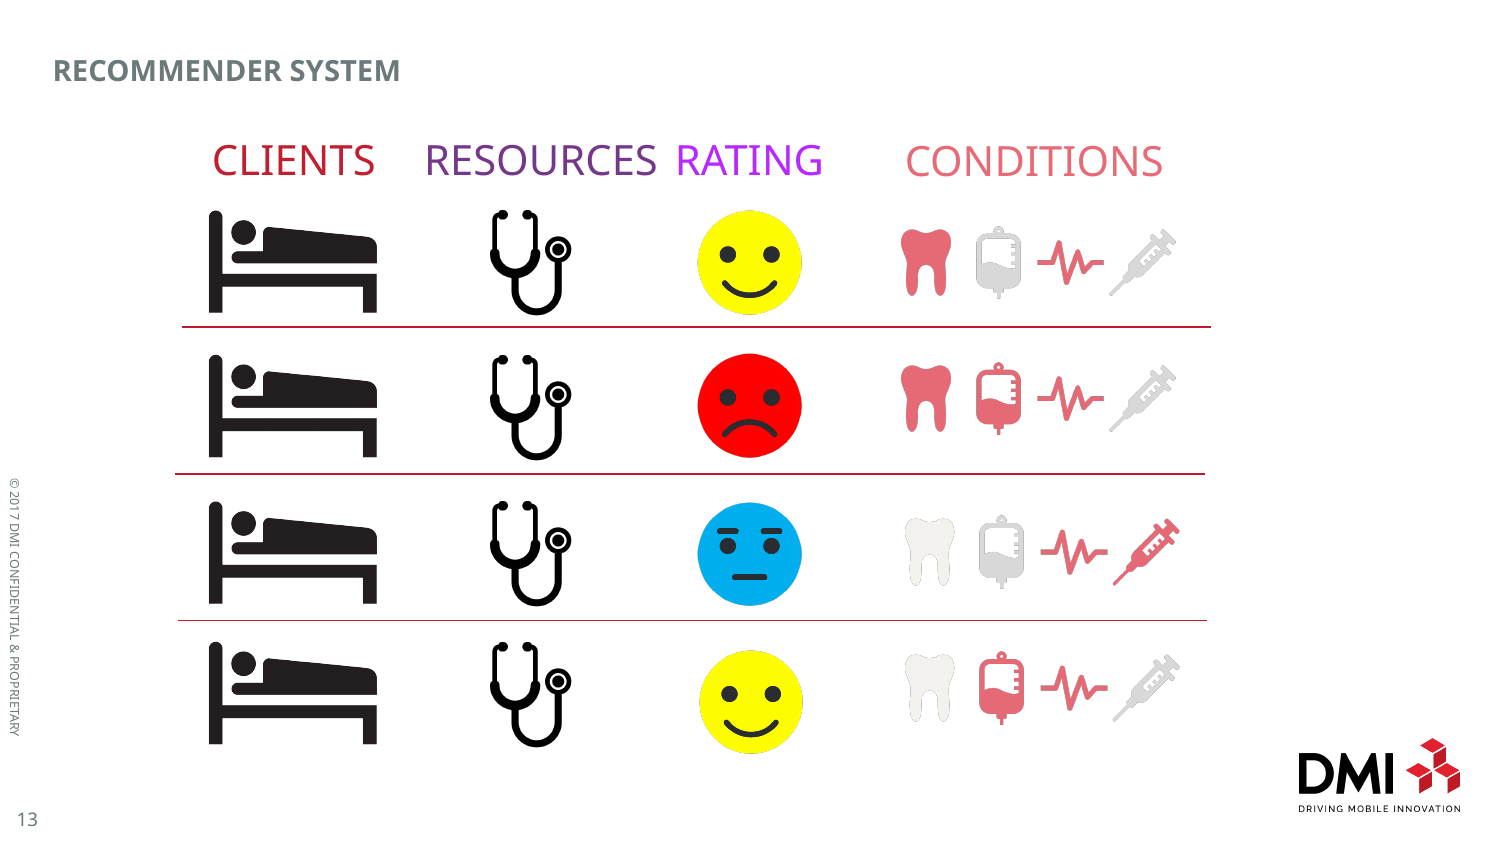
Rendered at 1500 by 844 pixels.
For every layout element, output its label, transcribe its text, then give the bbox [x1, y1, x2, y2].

picture [201, 497, 386, 610]
picture [201, 638, 386, 751]
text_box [684, 340, 815, 471]
text_box Resources [409, 126, 673, 192]
picture [473, 350, 588, 465]
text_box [886, 127, 1186, 728]
picture [473, 637, 588, 752]
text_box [684, 489, 815, 620]
picture [473, 205, 588, 320]
title Recommender System [37, 37, 859, 108]
text_box Clients [197, 126, 391, 192]
picture [1299, 738, 1460, 812]
picture [201, 206, 386, 319]
text_box Rating [673, 126, 840, 192]
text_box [684, 197, 815, 326]
slide_number 13 [1, 798, 101, 844]
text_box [685, 637, 816, 768]
picture [201, 351, 386, 464]
picture [473, 496, 588, 611]
